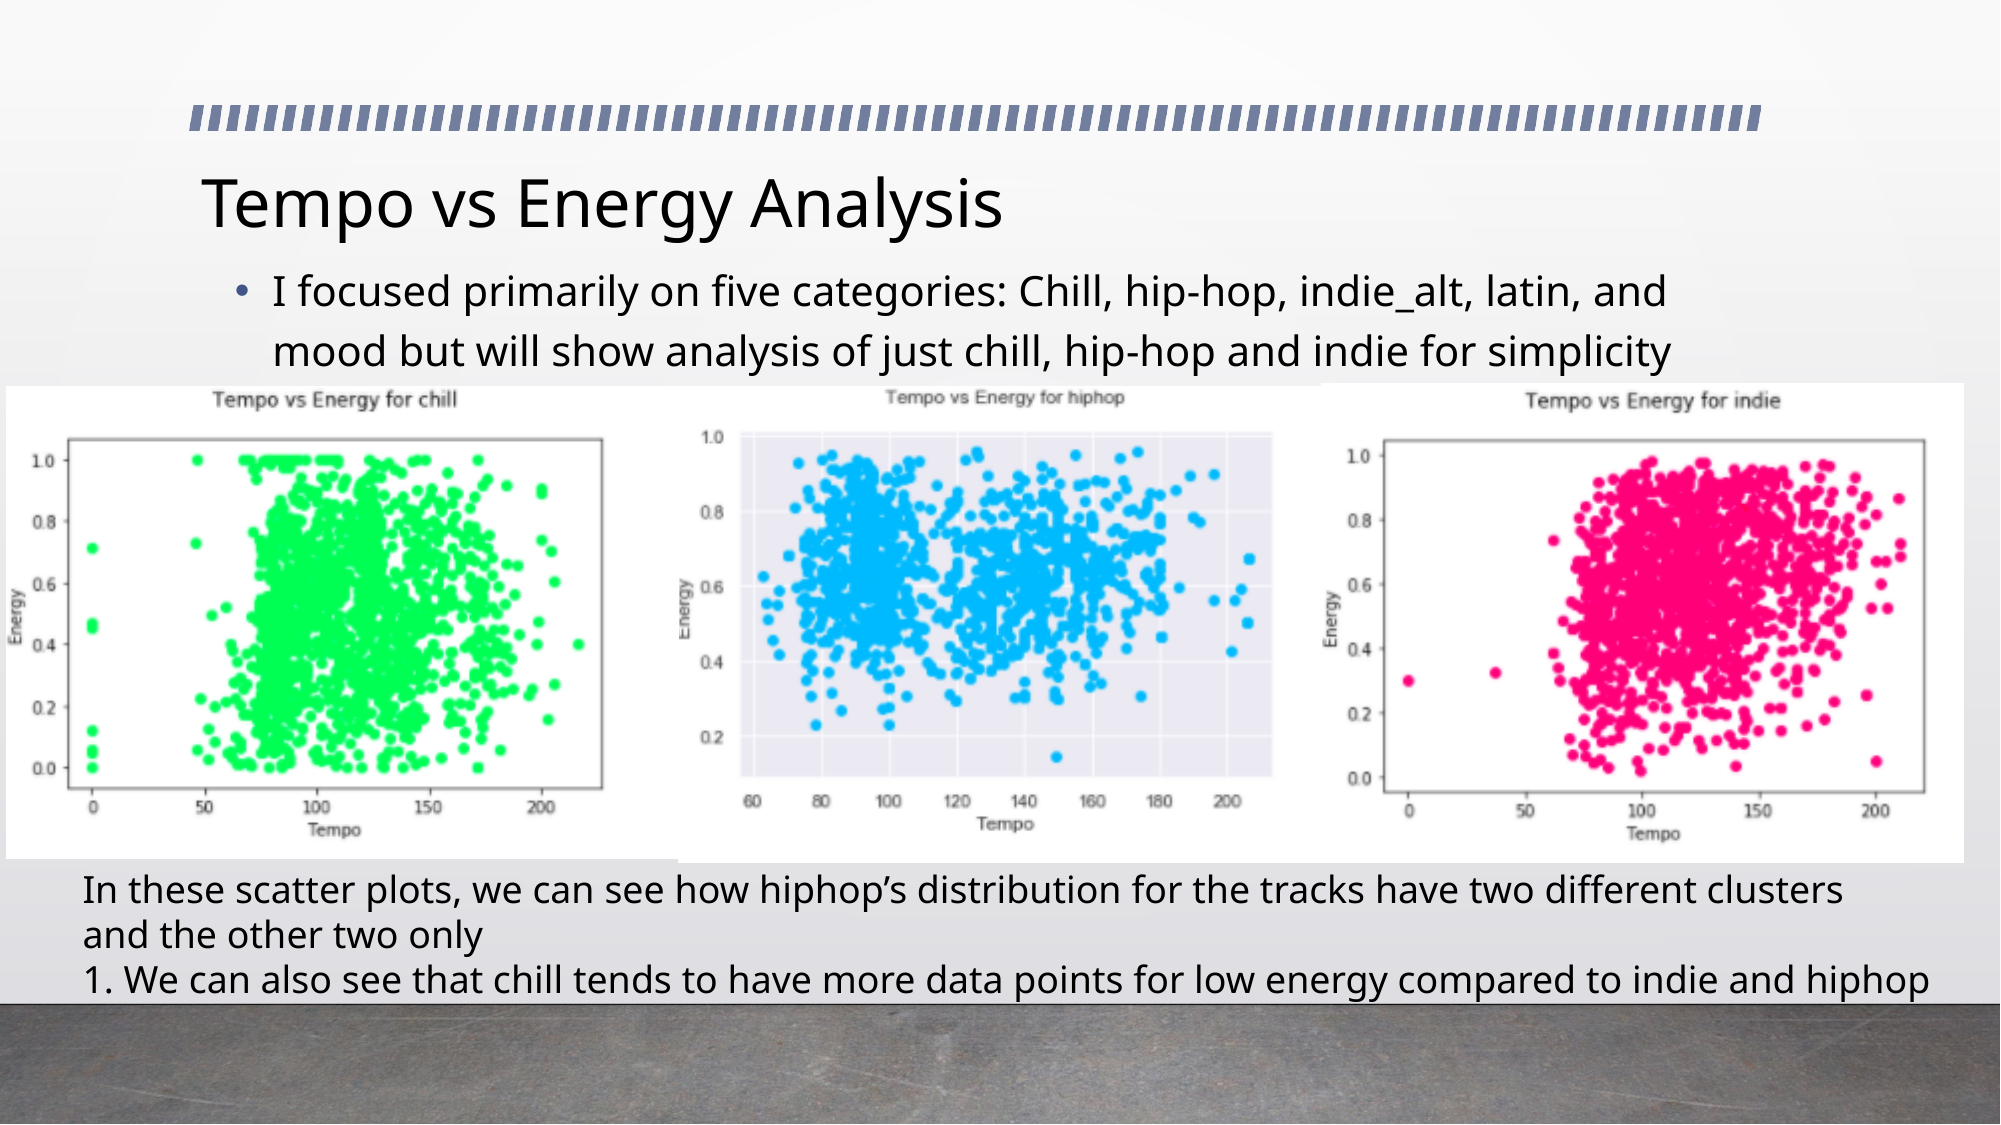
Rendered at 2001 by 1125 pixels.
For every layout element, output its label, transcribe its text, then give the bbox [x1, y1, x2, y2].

list I focused primarily on five categories: Chill, hip-hop, indie_alt, latin, and mood but will show analysis of just chill, hip-hop and indie for simplicity [219, 247, 1796, 386]
title Tempo vs Energy Analysis [186, 162, 1762, 335]
picture [0, 1004, 2000, 1124]
text_box In these scatter plots, we can see how hiphop’s distribution for the tracks have two different clusters and the other two only 1. We can also see that chill tends to have more data points for low energy compared to indie and hiphop [67, 860, 1948, 1009]
picture [5, 382, 1964, 863]
